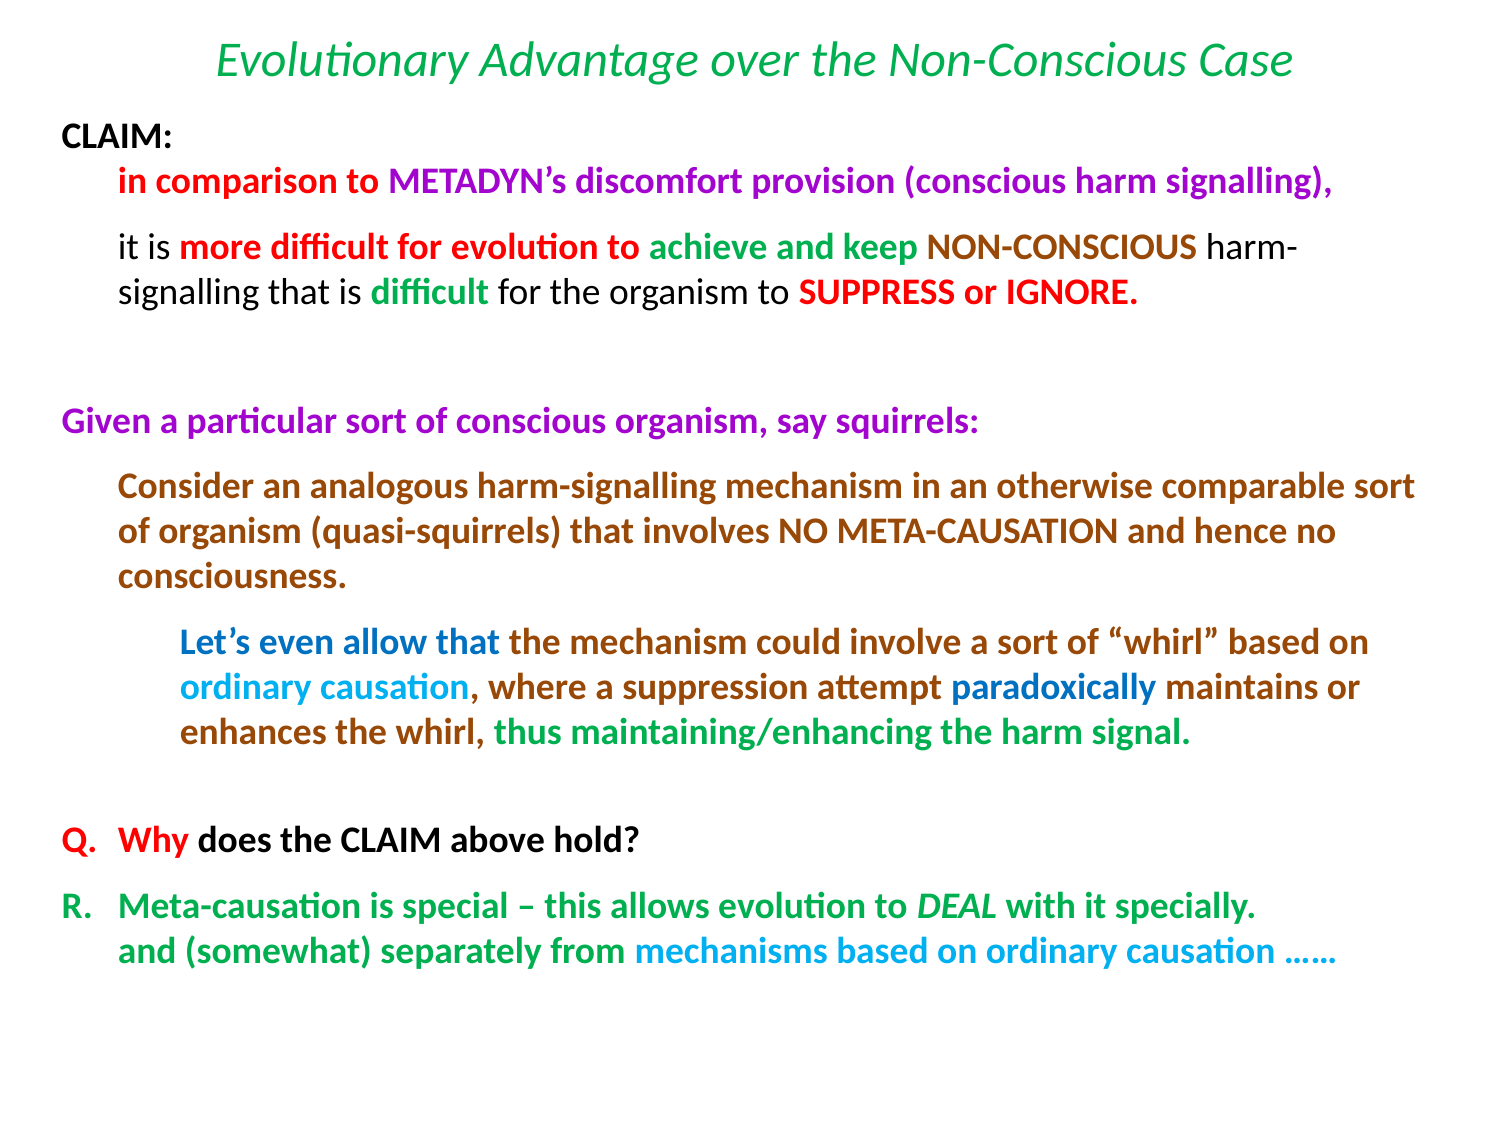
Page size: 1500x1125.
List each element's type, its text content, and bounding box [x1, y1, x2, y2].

title Evolutionary Advantage over the Non-Conscious Case [46, 9, 1464, 104]
list CLAIM: in comparison to METADYN’s discomfort provision (conscious harm signalling), it is more difficult for evolution to achieve and keep NON-CONSCIOUS harm-signalling that is difficult for the organism to SUPPRESS or IGNORE. Given a particular sort of conscious organism, say squirrels: Consider an analogous harm-signalling mechanism in an otherwise comparable sort of organism (quasi-squirrels) that involves NO META-CAUSATION and hence no consciousness. Let’s even allow that the mechanism could involve a sort of “whirl” based on ordinary causation, where a suppression attempt paradoxically maintains or enhances the whirl, thus maintaining/enhancing the harm signal. Why does the CLAIM above hold? Meta-causation is special – this allows evolution to DEAL with it specially. and (somewhat) separately from mechanisms based on ordinary causation …… [46, 103, 1447, 1073]
